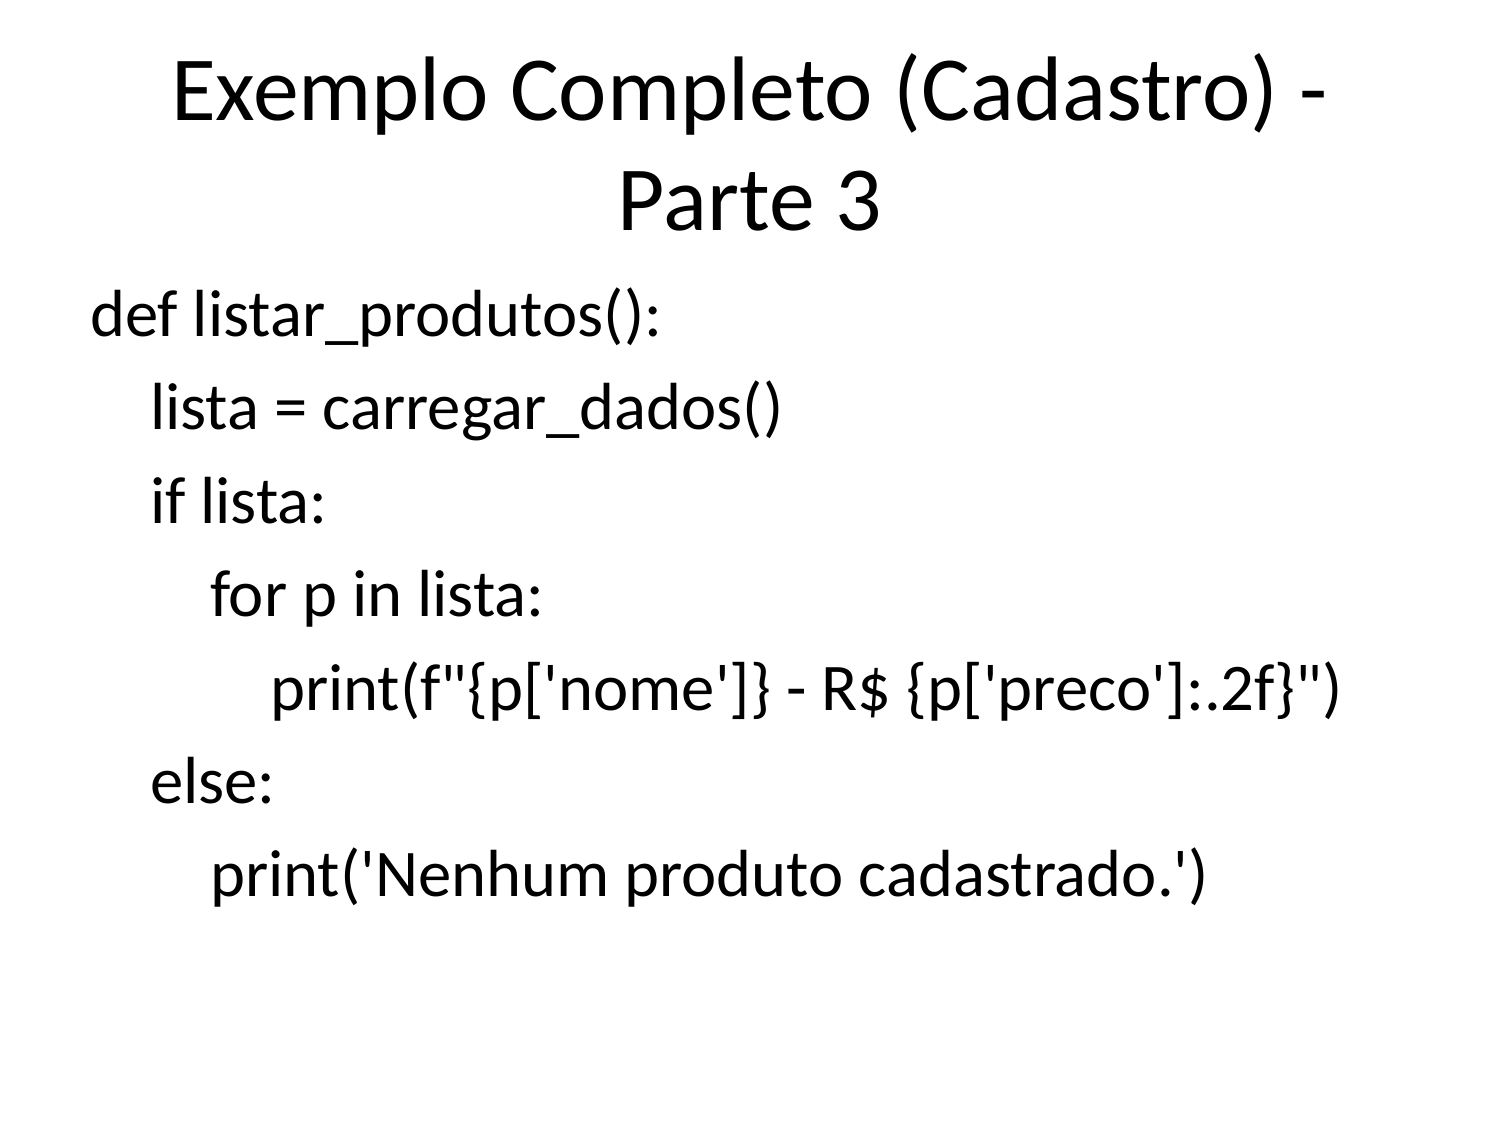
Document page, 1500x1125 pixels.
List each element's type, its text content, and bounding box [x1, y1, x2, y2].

title Exemplo Completo (Cadastro) - Parte 3 [75, 45, 1425, 233]
list def listar_produtos(): lista = carregar_dados() if lista: for p in lista: print(f"{p['nome']} - R$ {p['preco']:.2f}") else: print('Nenhum produto cadastrado.') [75, 262, 1425, 1005]
